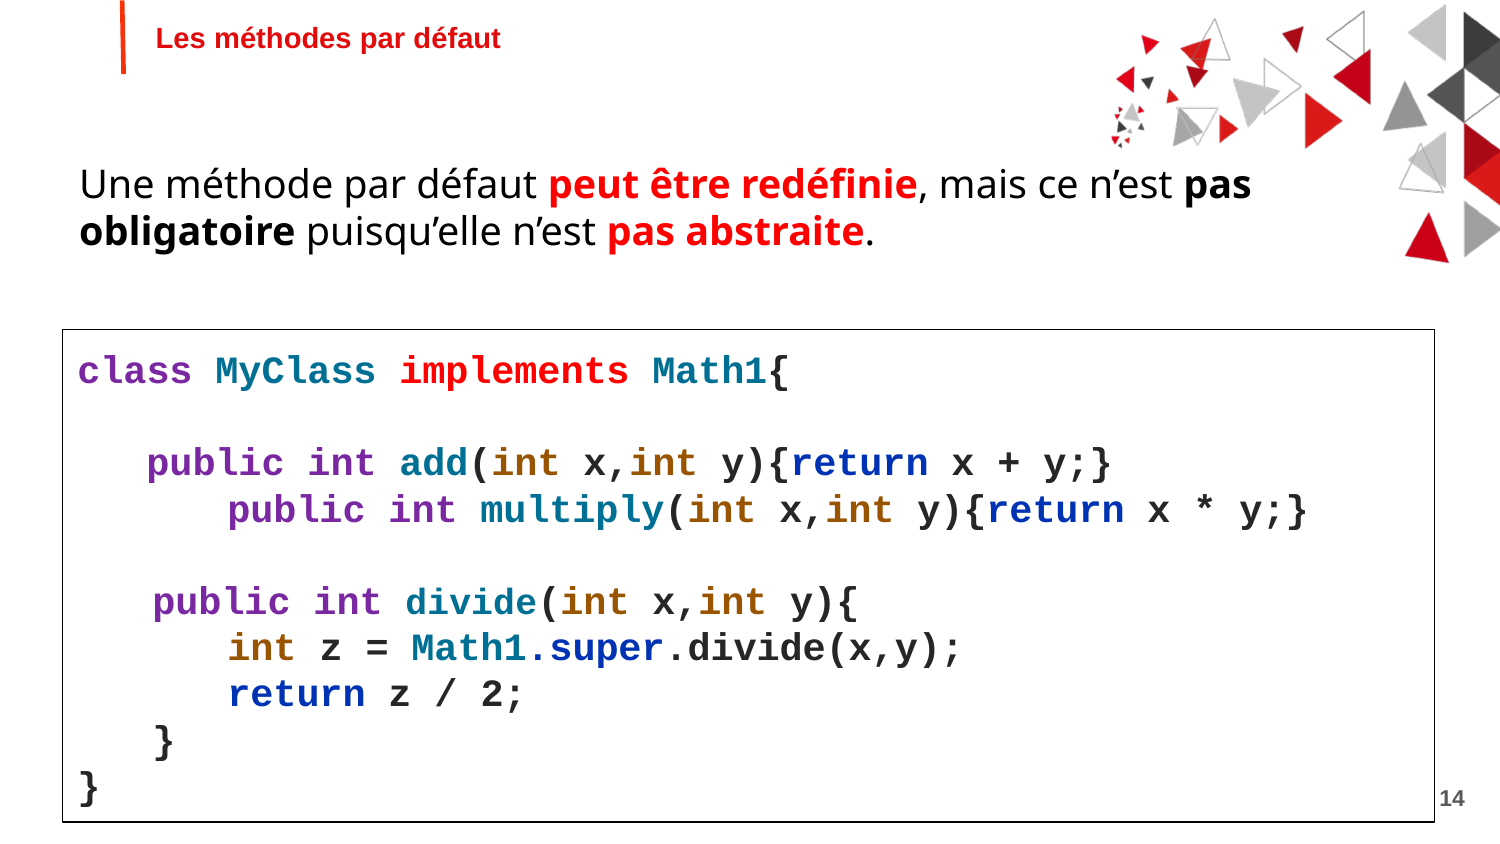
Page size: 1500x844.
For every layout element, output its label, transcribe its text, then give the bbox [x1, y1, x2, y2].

text_box class MyClass implements Math1{ public int add(int x,int y){return x + y;} public int multiply(int x,int y){return x * y;} public int divide(int x,int y){ int z = Math1.super.divide(x,y); return z / 2; } } [62, 329, 1435, 823]
text_box Les méthodes par défaut [140, 4, 793, 70]
text_box Une méthode par défaut peut être redéfinie, mais ce n’est pas obligatoire puisqu’elle n’est pas abstraite. [64, 96, 1105, 269]
picture [1110, 0, 1500, 268]
slide_number 14 [1389, 764, 1480, 830]
